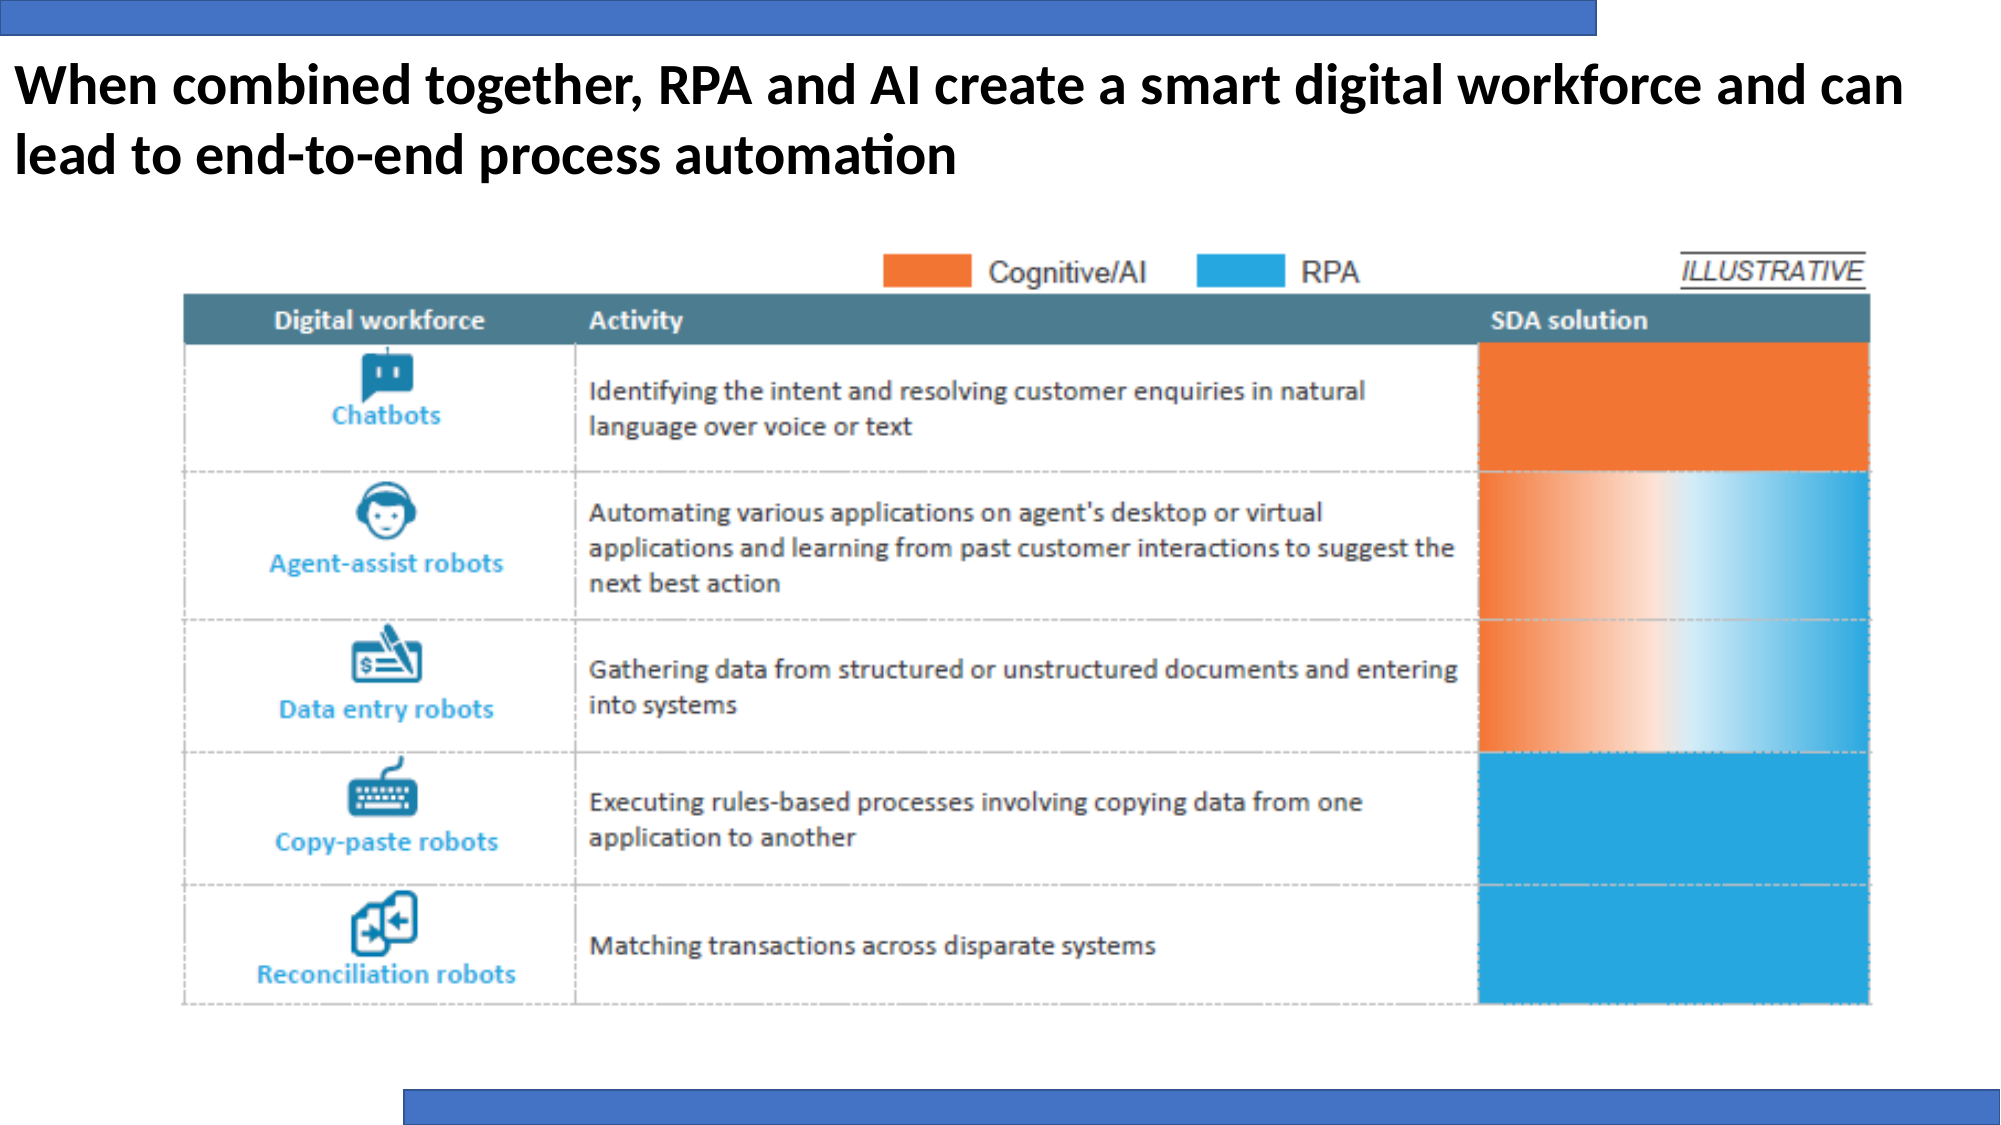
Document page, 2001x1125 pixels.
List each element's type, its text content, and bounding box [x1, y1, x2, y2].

text_box [0, 0, 1597, 36]
picture [151, 195, 1893, 1028]
text_box When combined together, RPA and AI create a smart digital workforce and can lead to end-to-end process automation [0, 38, 2000, 194]
text_box [403, 1089, 2000, 1125]
